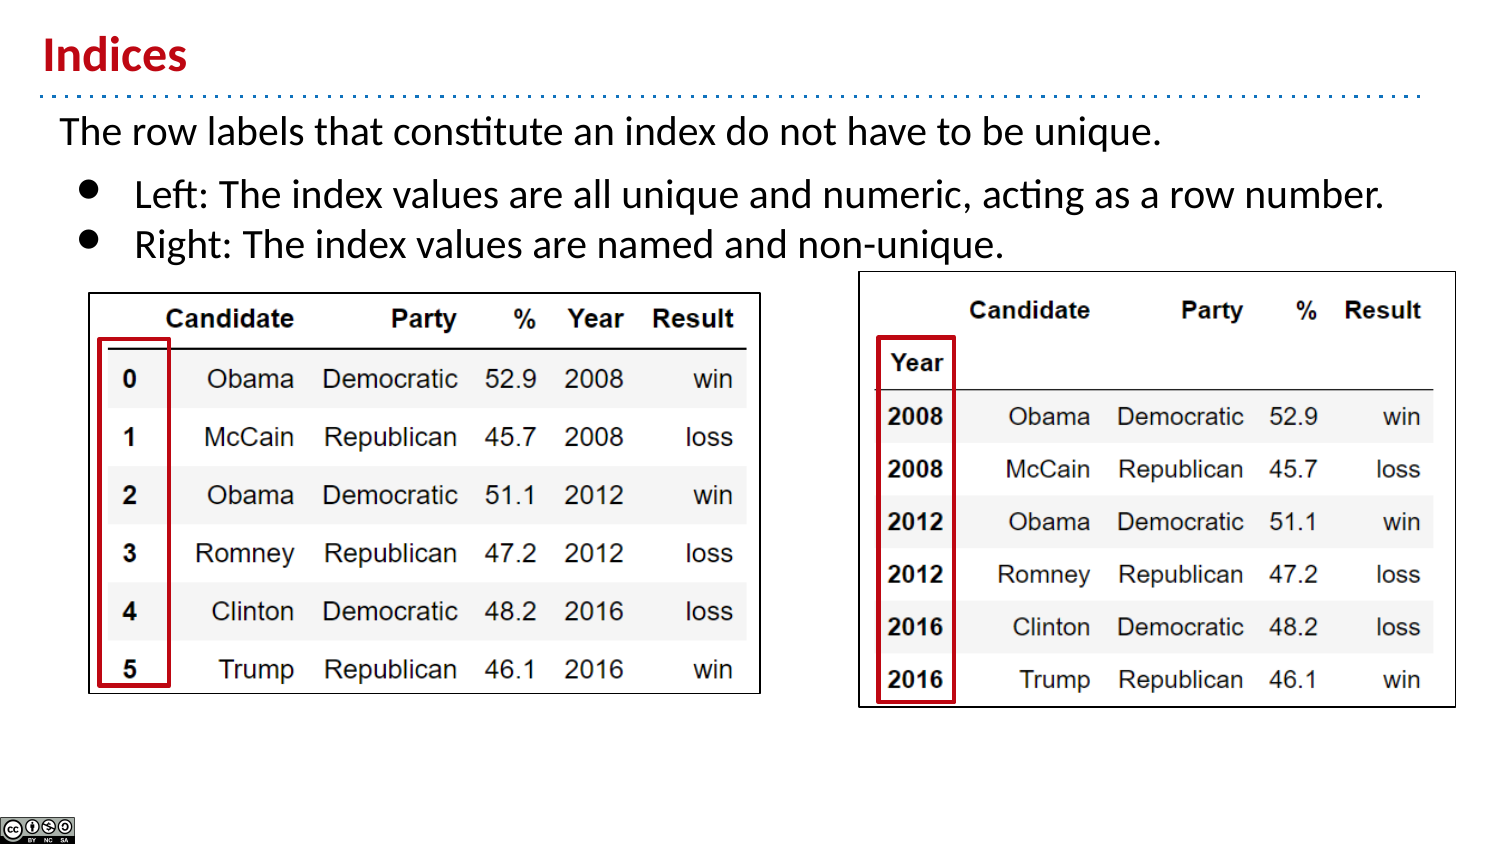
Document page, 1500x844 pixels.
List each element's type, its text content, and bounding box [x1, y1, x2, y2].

title Indices [27, 15, 1378, 97]
picture [89, 293, 760, 693]
picture [859, 271, 1456, 707]
list The row labels that constitute an index do not have to be unique. Left: The index values are all unique and numeric, acting as a row number. Right: The index values are named and non-unique. [44, 88, 1430, 771]
picture [0, 817, 75, 844]
